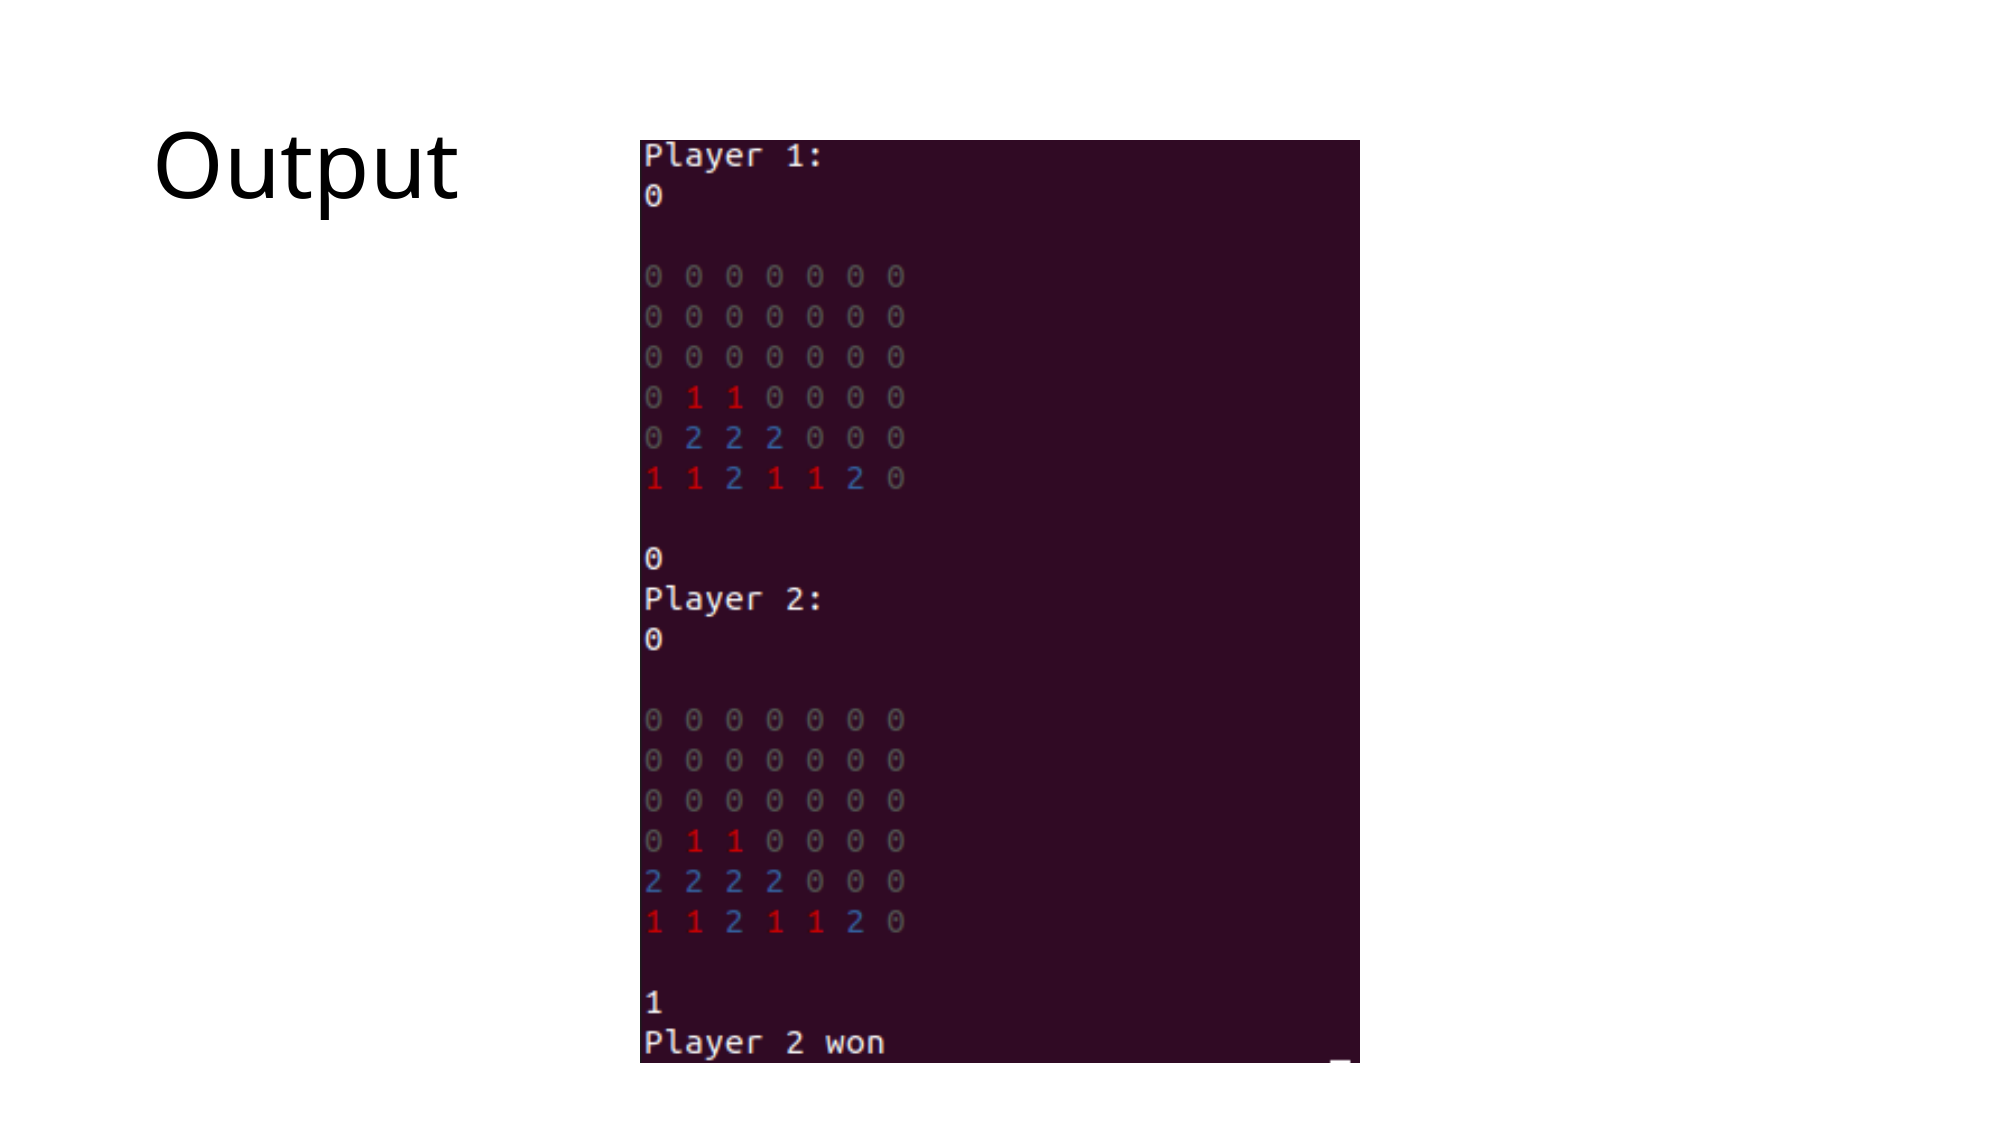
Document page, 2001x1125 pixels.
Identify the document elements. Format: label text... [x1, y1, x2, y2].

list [640, 140, 1360, 1063]
title Output [137, 59, 1863, 278]
